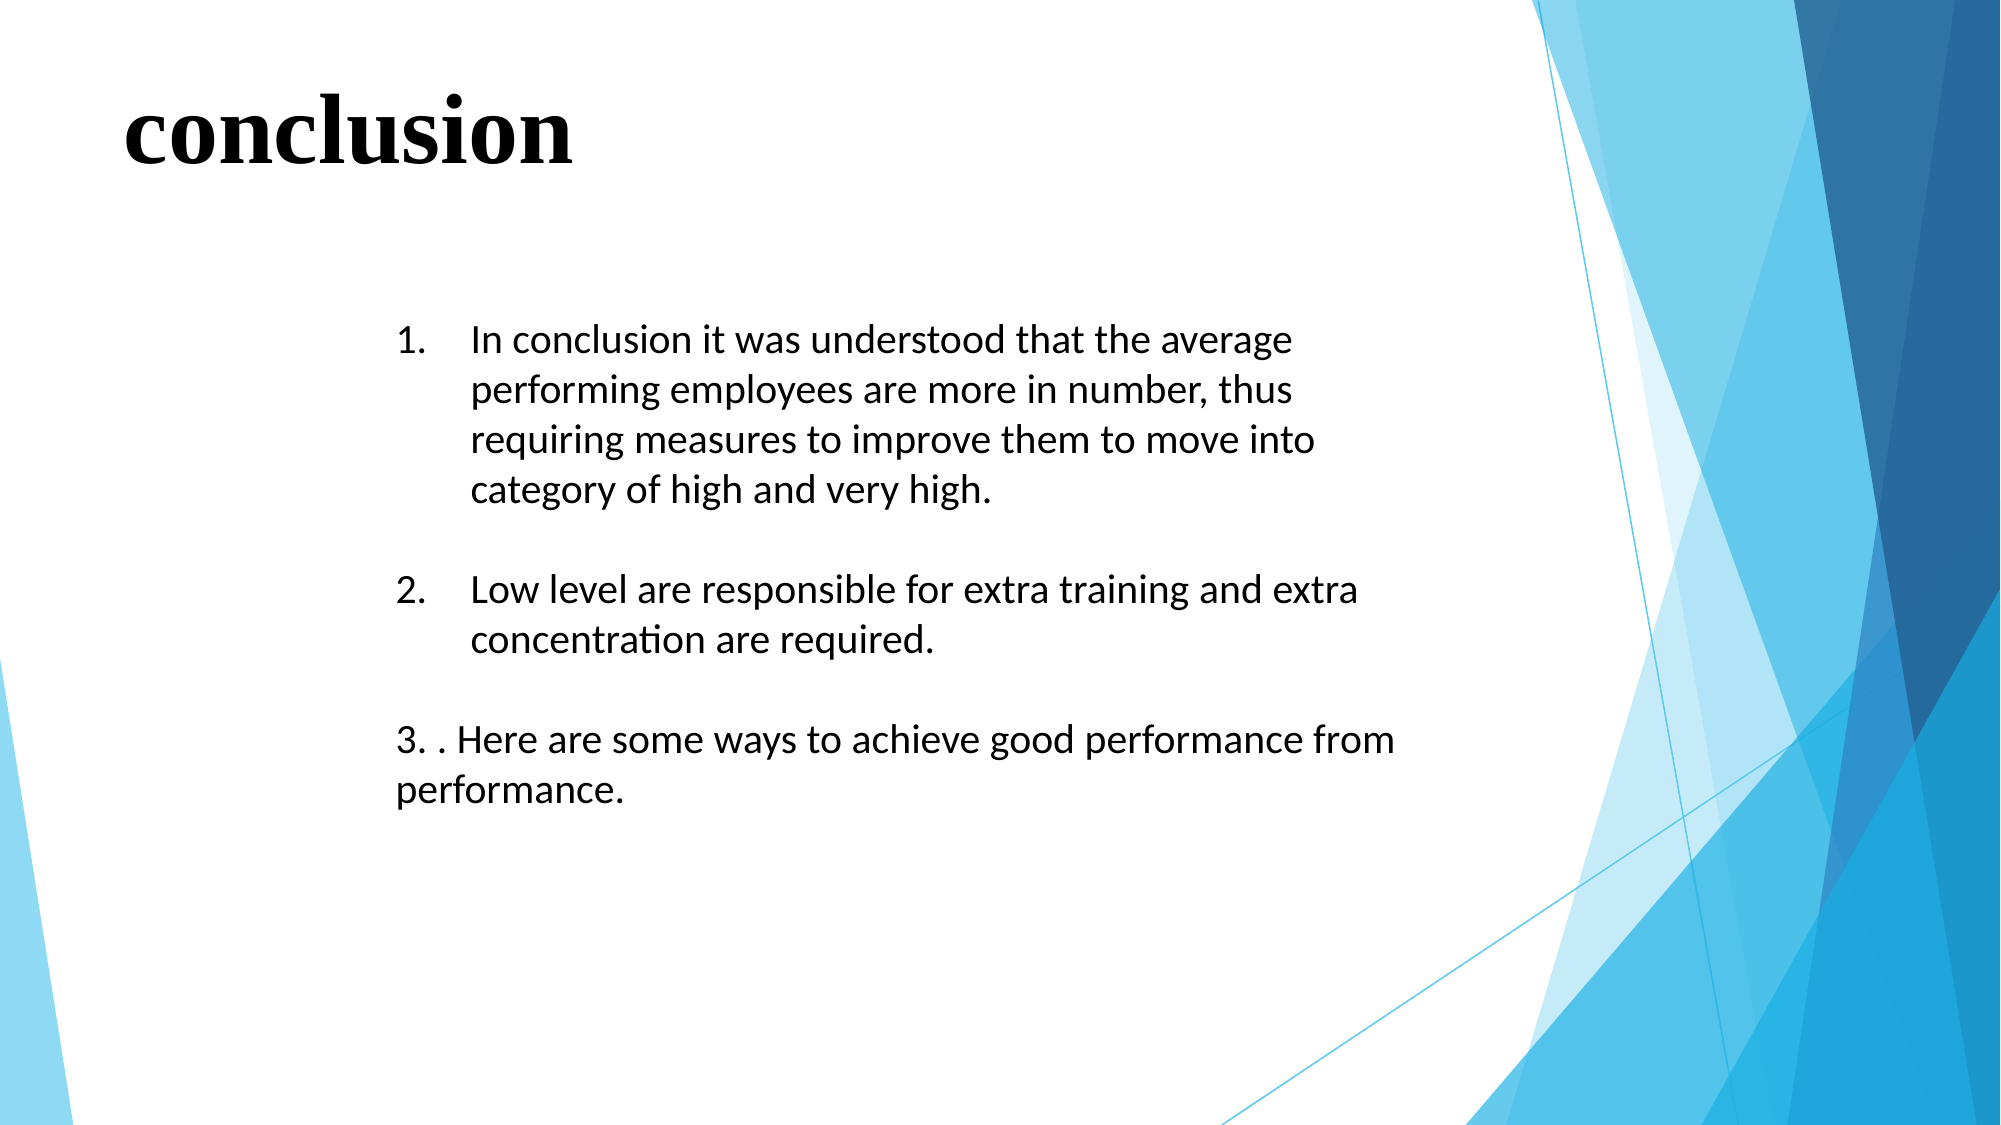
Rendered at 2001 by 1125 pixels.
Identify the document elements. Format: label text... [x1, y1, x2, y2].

text_box In conclusion it was understood that the average performing employees are more in number, thus requiring measures to improve them to move into category of high and very high. Low level are responsible for extra training and extra concentration are required. 3. . Here are some ways to achieve good performance from performance. [380, 304, 1459, 819]
title conclusion [123, 63, 1877, 188]
